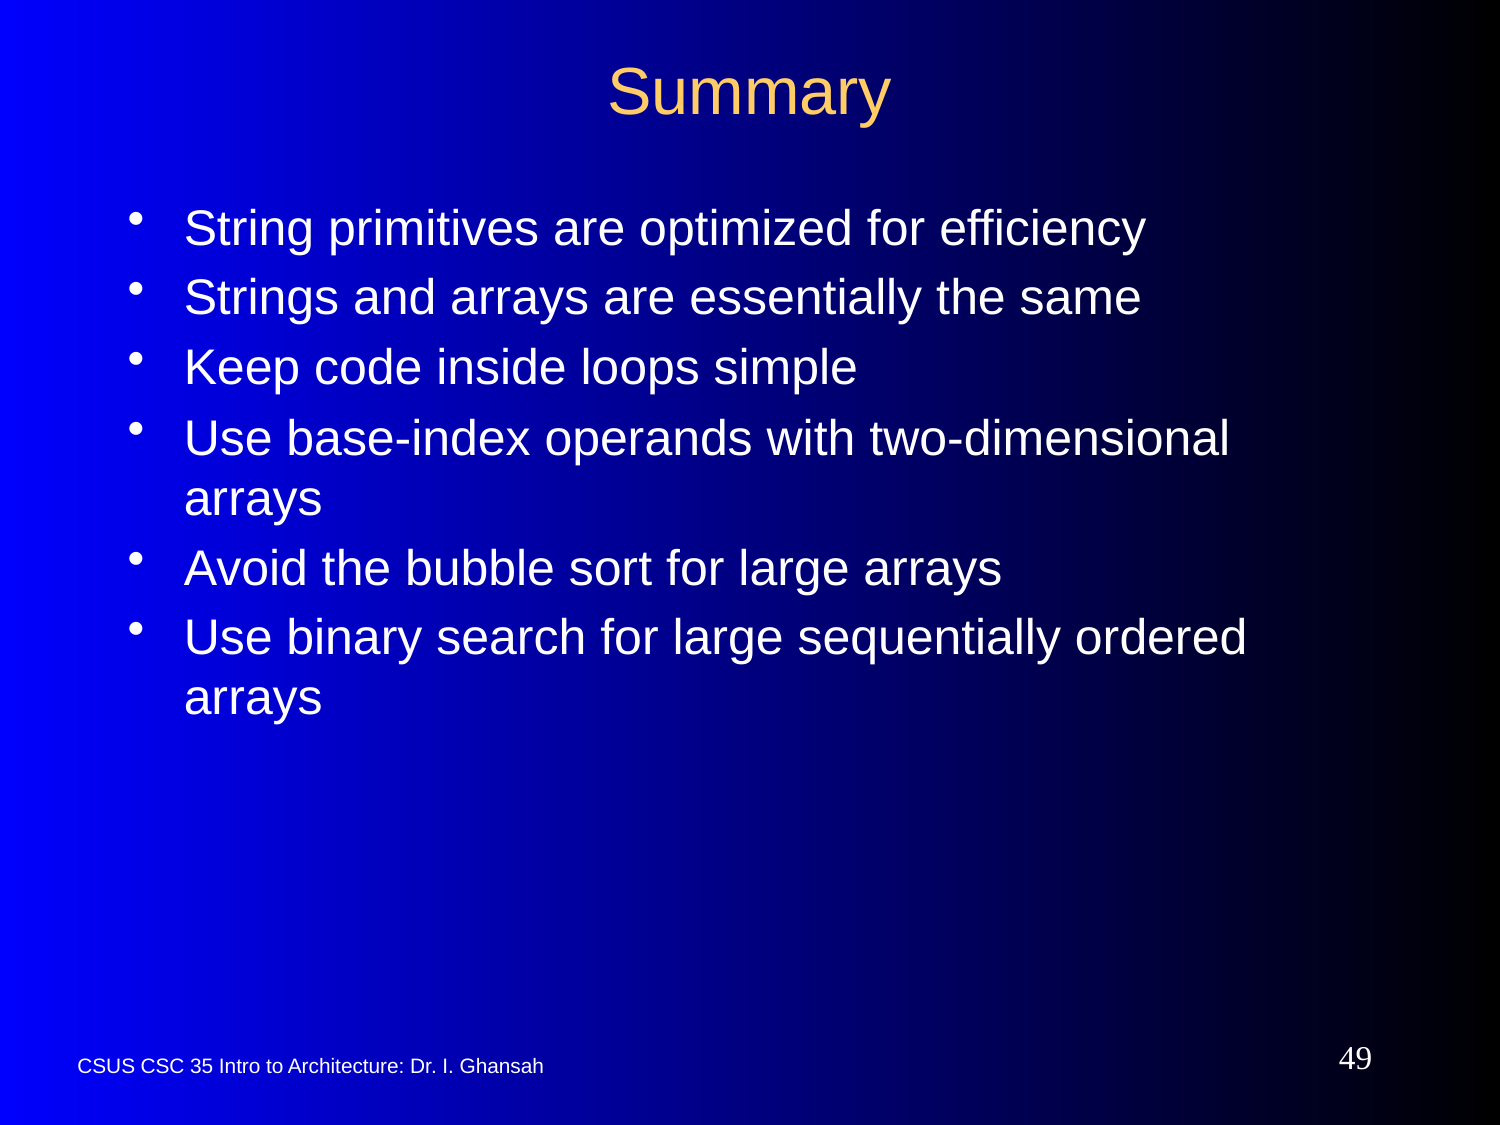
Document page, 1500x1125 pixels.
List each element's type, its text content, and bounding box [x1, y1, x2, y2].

title Summary [112, 37, 1388, 138]
slide_number 49 [1224, 1025, 1388, 1088]
list String primitives are optimized for efficiency Strings and arrays are essentially the same Keep code inside loops simple Use base-index operands with two-dimensional arrays Avoid the bubble sort for large arrays Use binary search for large sequentially ordered arrays [112, 187, 1388, 925]
footer CSUS CSC 35 Intro to Architecture: Dr. I. Ghansah [62, 1040, 775, 1091]
